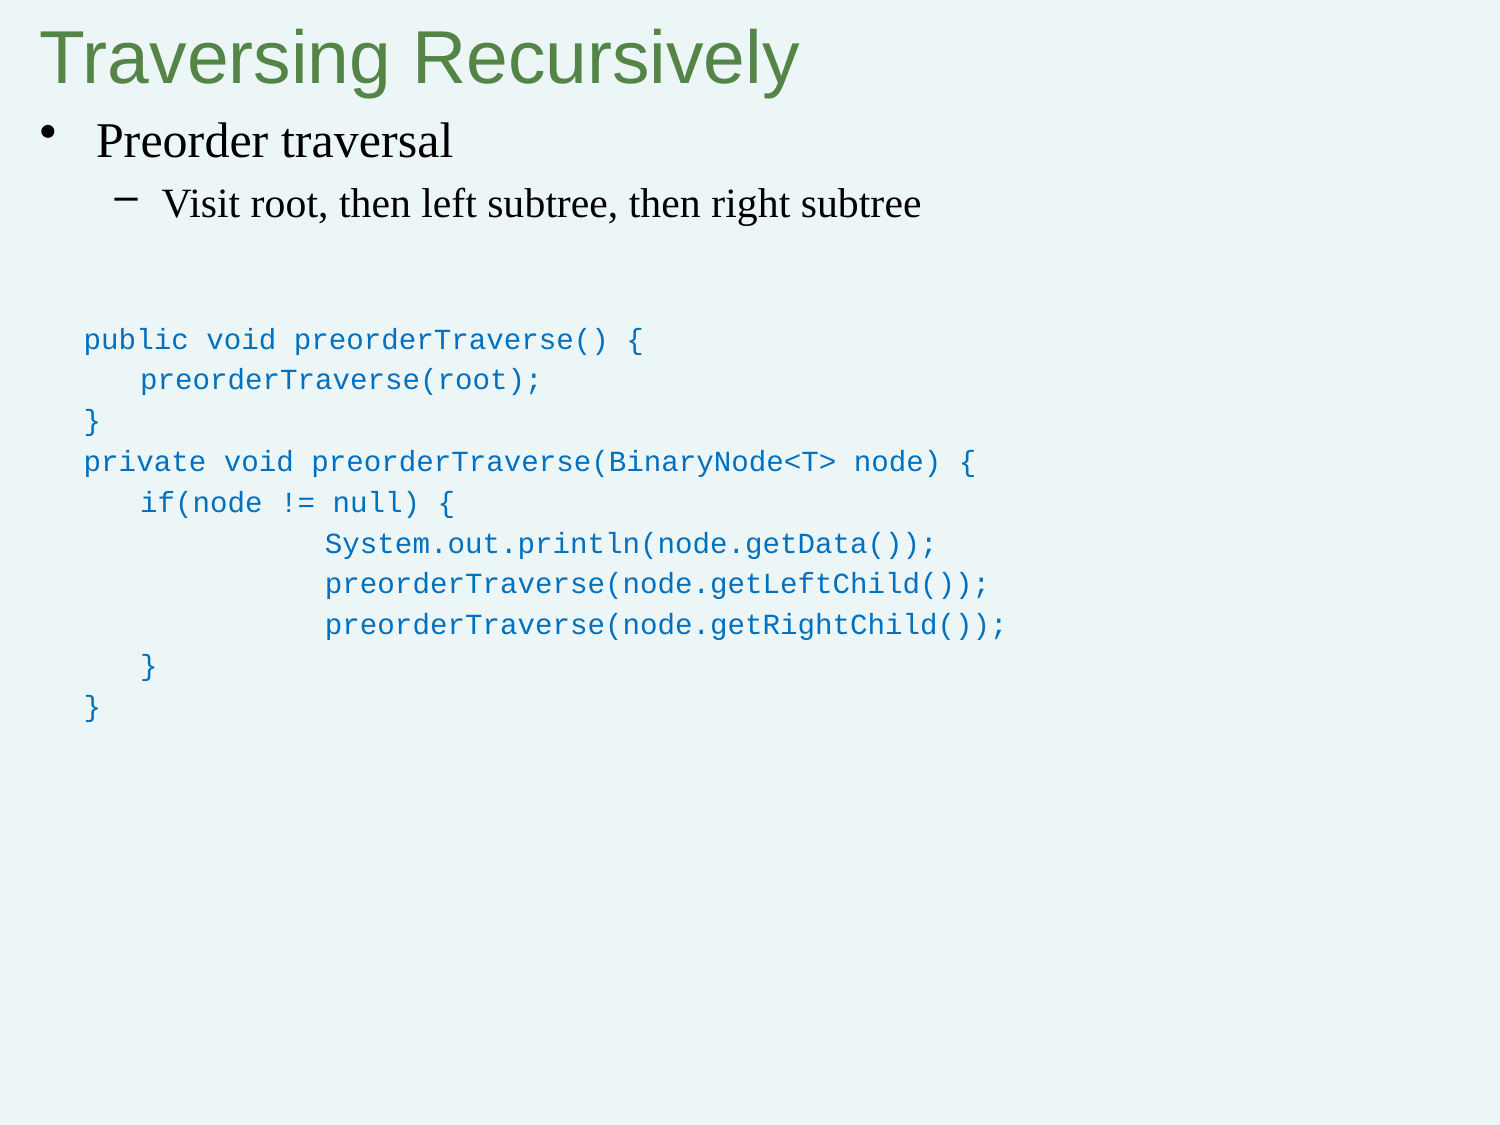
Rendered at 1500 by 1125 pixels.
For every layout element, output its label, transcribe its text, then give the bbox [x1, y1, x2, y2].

text_box Preorder traversal Visit root, then left subtree, then right subtree [24, 99, 1375, 275]
text_box Traversing Recursively [24, 0, 1375, 99]
text_box public void preorderTraverse() { preorderTraverse(root); } private void preorderTraverse(BinaryNode<T> node) { if(node != null) { System.out.println(node.getData()); preorderTraverse(node.getLeftChild()); preorderTraverse(node.getRightChild()); } } [0, 312, 1469, 820]
